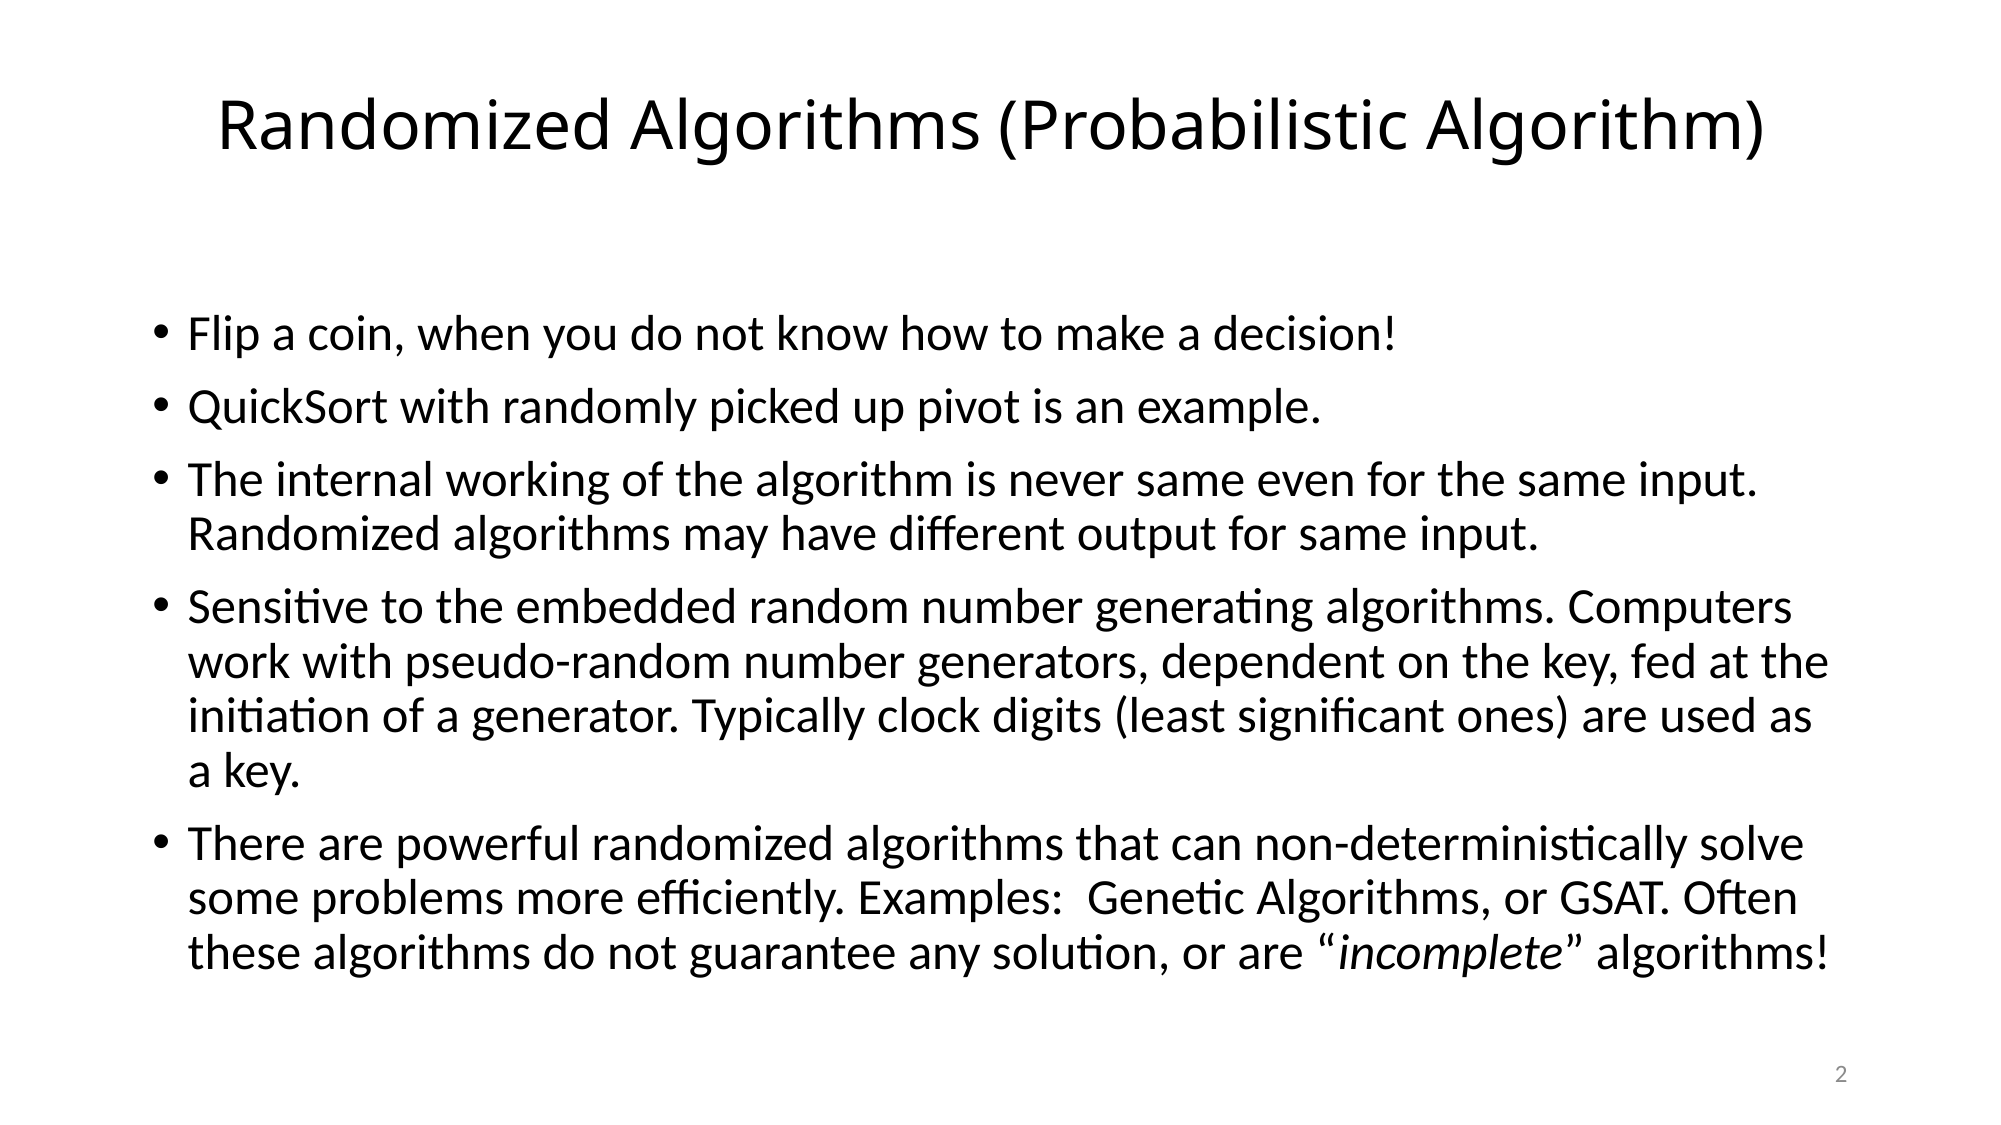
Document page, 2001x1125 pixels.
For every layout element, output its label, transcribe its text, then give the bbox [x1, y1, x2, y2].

slide_number 2 [1412, 1042, 1863, 1103]
title Randomized Algorithms (Probabilistic Algorithm) [137, 59, 1863, 278]
list Flip a coin, when you do not know how to make a decision! QuickSort with randomly picked up pivot is an example. The internal working of the algorithm is never same even for the same input. Randomized algorithms may have different output for same input. Sensitive to the embedded random number generating algorithms. Computers work with pseudo-random number generators, dependent on the key, fed at the initiation of a generator. Typically clock digits (least significant ones) are used as a key. There are powerful randomized algorithms that can non-deterministically solve some problems more efficiently. Examples: Genetic Algorithms, or GSAT. Often these algorithms do not guarantee any solution, or are “incomplete” algorithms! [137, 299, 1863, 1014]
